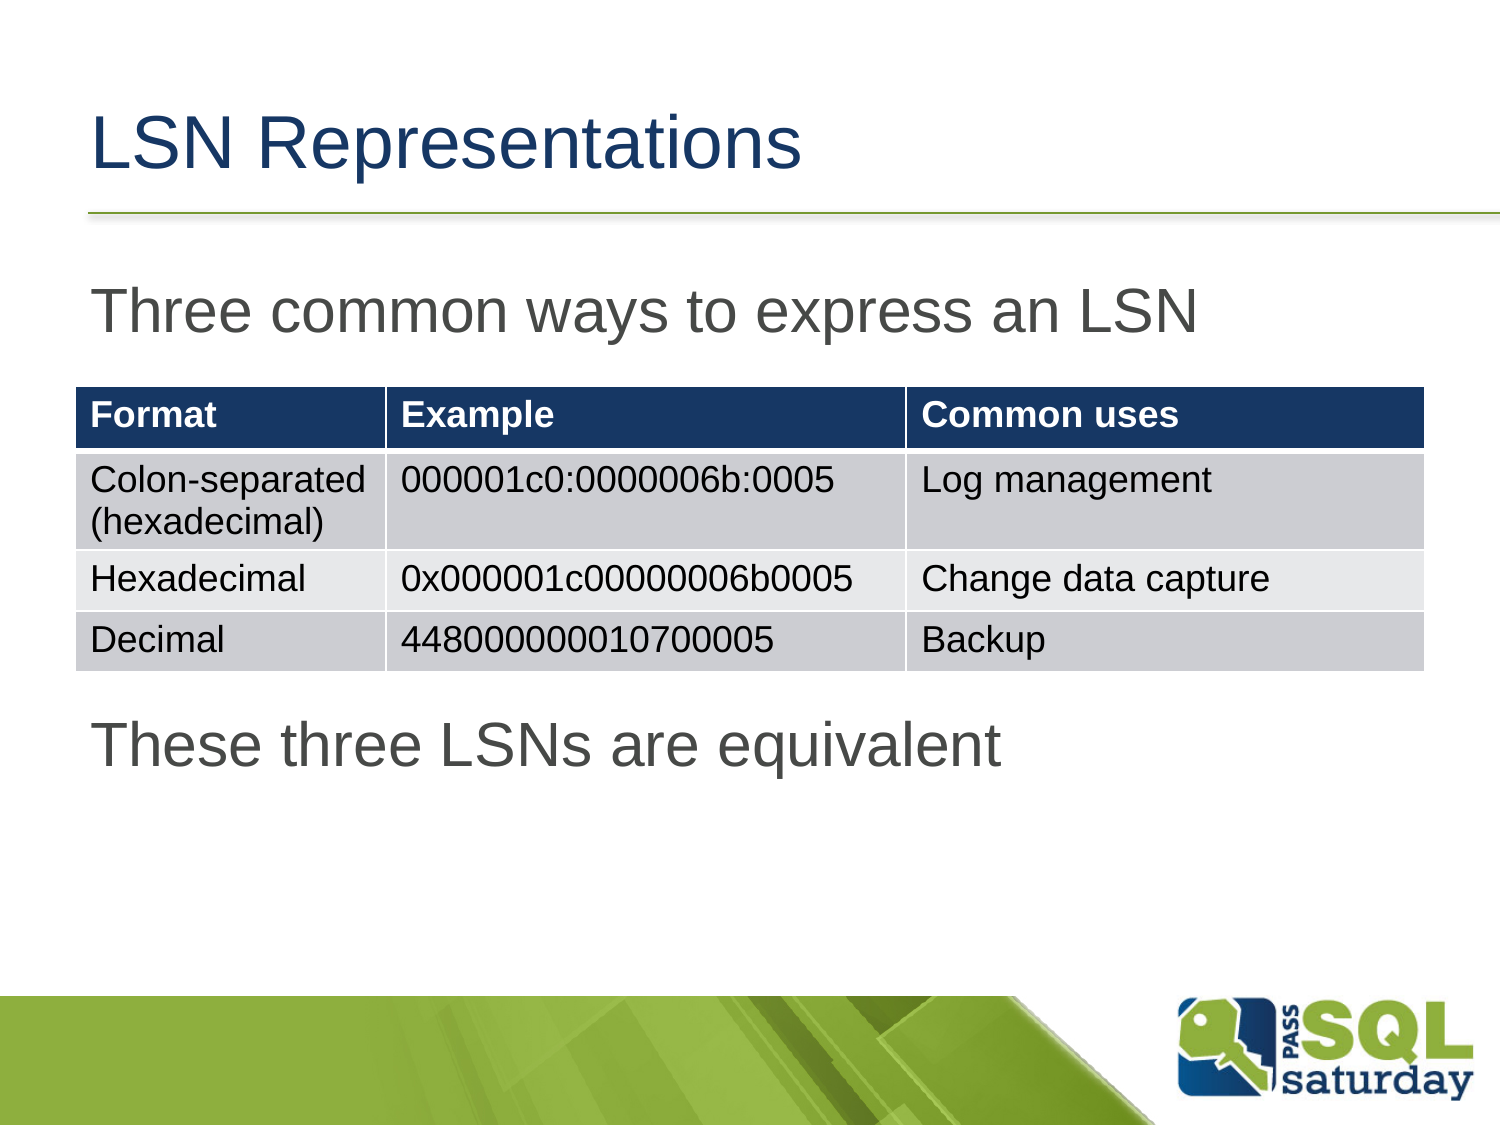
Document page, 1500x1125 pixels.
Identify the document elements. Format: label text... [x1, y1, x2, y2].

list Three common ways to express an LSN [75, 262, 1425, 366]
table_header Example [387, 387, 905, 448]
table_cell Decimal [76, 612, 385, 671]
table_header Format [76, 387, 385, 448]
table_header Common uses [907, 387, 1424, 448]
table_cell Backup [907, 612, 1424, 671]
table_cell Change data capture [907, 551, 1424, 610]
title LSN Representations [75, 45, 1425, 233]
table_cell Log management [907, 454, 1424, 549]
table_cell Colon-separated (hexadecimal) [76, 454, 385, 549]
table_cell 000001c0:0000006b:0005 [387, 454, 905, 549]
table_cell 0x000001c00000006b0005 [387, 551, 905, 610]
table_cell Hexadecimal [76, 551, 385, 610]
table_cell 448000000010700005 [387, 612, 905, 671]
text_box These three LSNs are equivalent [74, 702, 1425, 806]
picture [0, 969, 1483, 1125]
